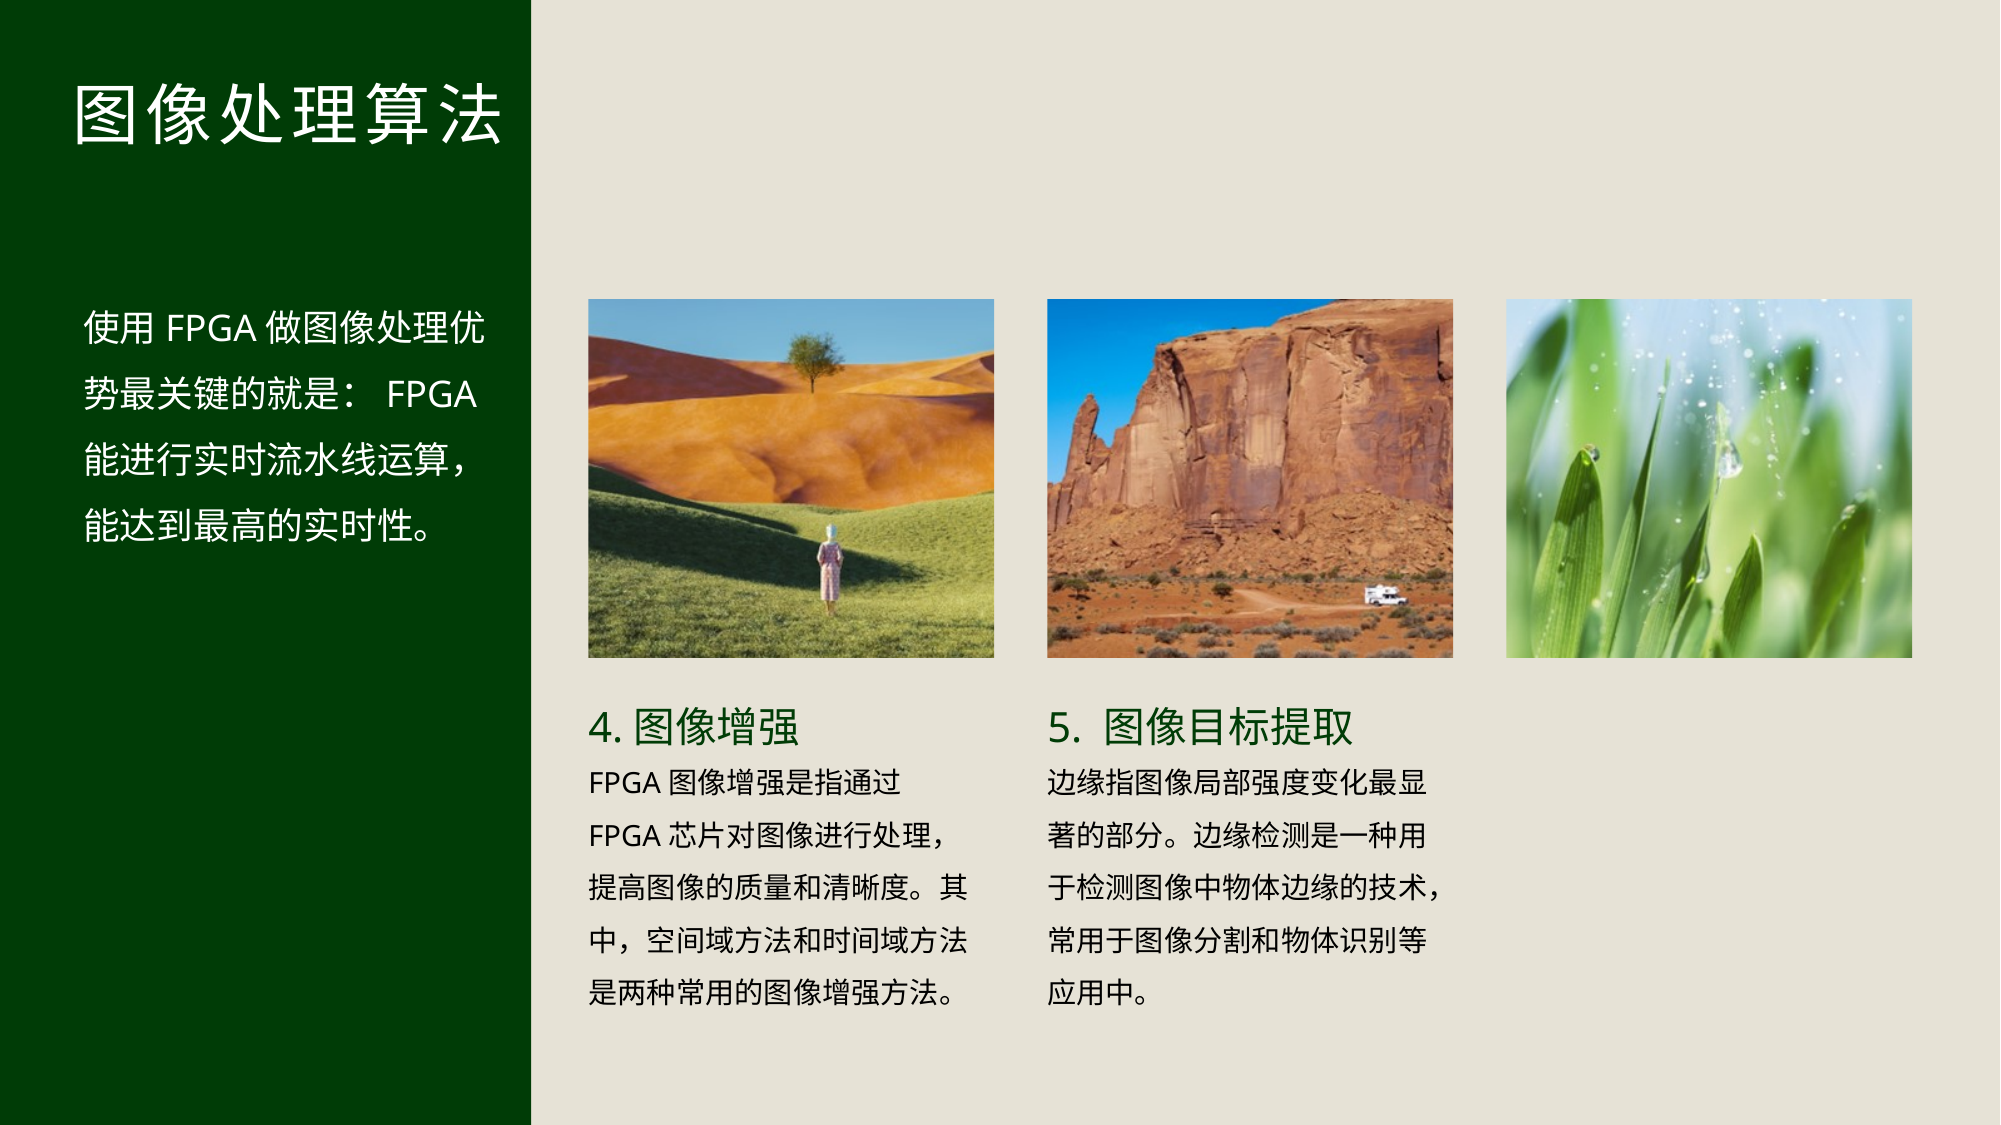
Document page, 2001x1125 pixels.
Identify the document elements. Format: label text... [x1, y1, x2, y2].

text_box 图像处理算法 [72, 72, 764, 153]
text_box 使用FPGA做图像处理优势最关键的就是：FPGA能进行实时流水线运算，能达到最高的实时性。 [83, 283, 508, 547]
text_box 4.图像增强 [588, 700, 942, 747]
text_box [1046, 298, 1454, 658]
text_box 5. 图像目标提取 [1047, 700, 1401, 747]
text_box [0, 0, 532, 1125]
text_box [1505, 298, 1913, 658]
text_box [587, 298, 995, 658]
text_box FPGA图像增强是指通过FPGA芯片对图像进行处理，提高图像的质量和清晰度。其中，空间域方法和时间域方法是两种常用的图像增强方法。 [588, 747, 979, 1010]
text_box 边缘指图像局部强度变化最显著的部分。边缘检测是一种用于检测图像中物体边缘的技术，常用于图像分割和物体识别等应用中。 [1047, 747, 1454, 1010]
